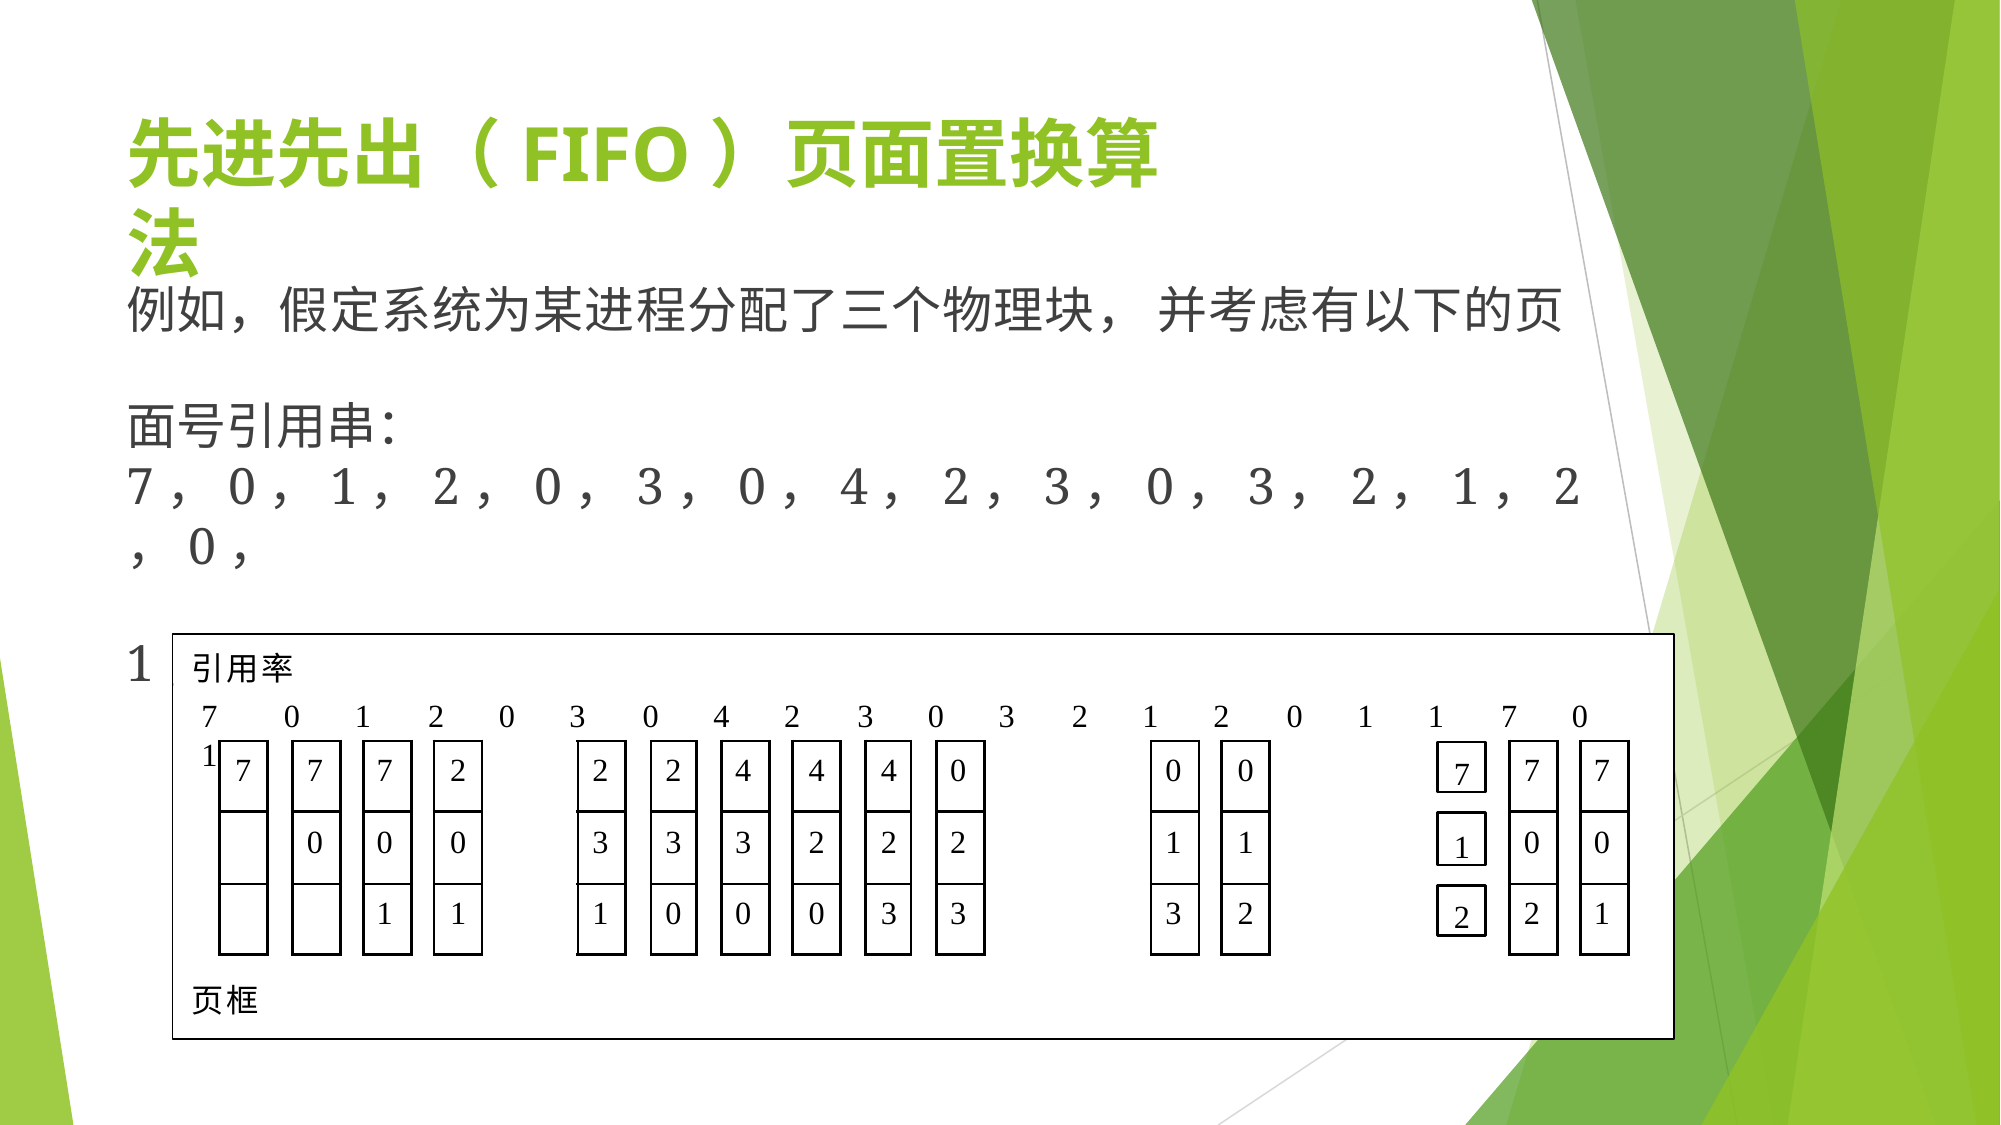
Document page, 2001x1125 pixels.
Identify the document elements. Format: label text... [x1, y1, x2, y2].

text_box 例如，假定系统为某进程分配了三个物理块， 并考虑有以下的页 面号引用串：7，0，1，2，0，3，0，4，2，3，0，3，2，1，2，0， 1，7，0，1。 [124, 276, 1634, 691]
text_box [172, 634, 1675, 1040]
title 先进先出（FIFO）页面置换算法 [124, 104, 1193, 276]
